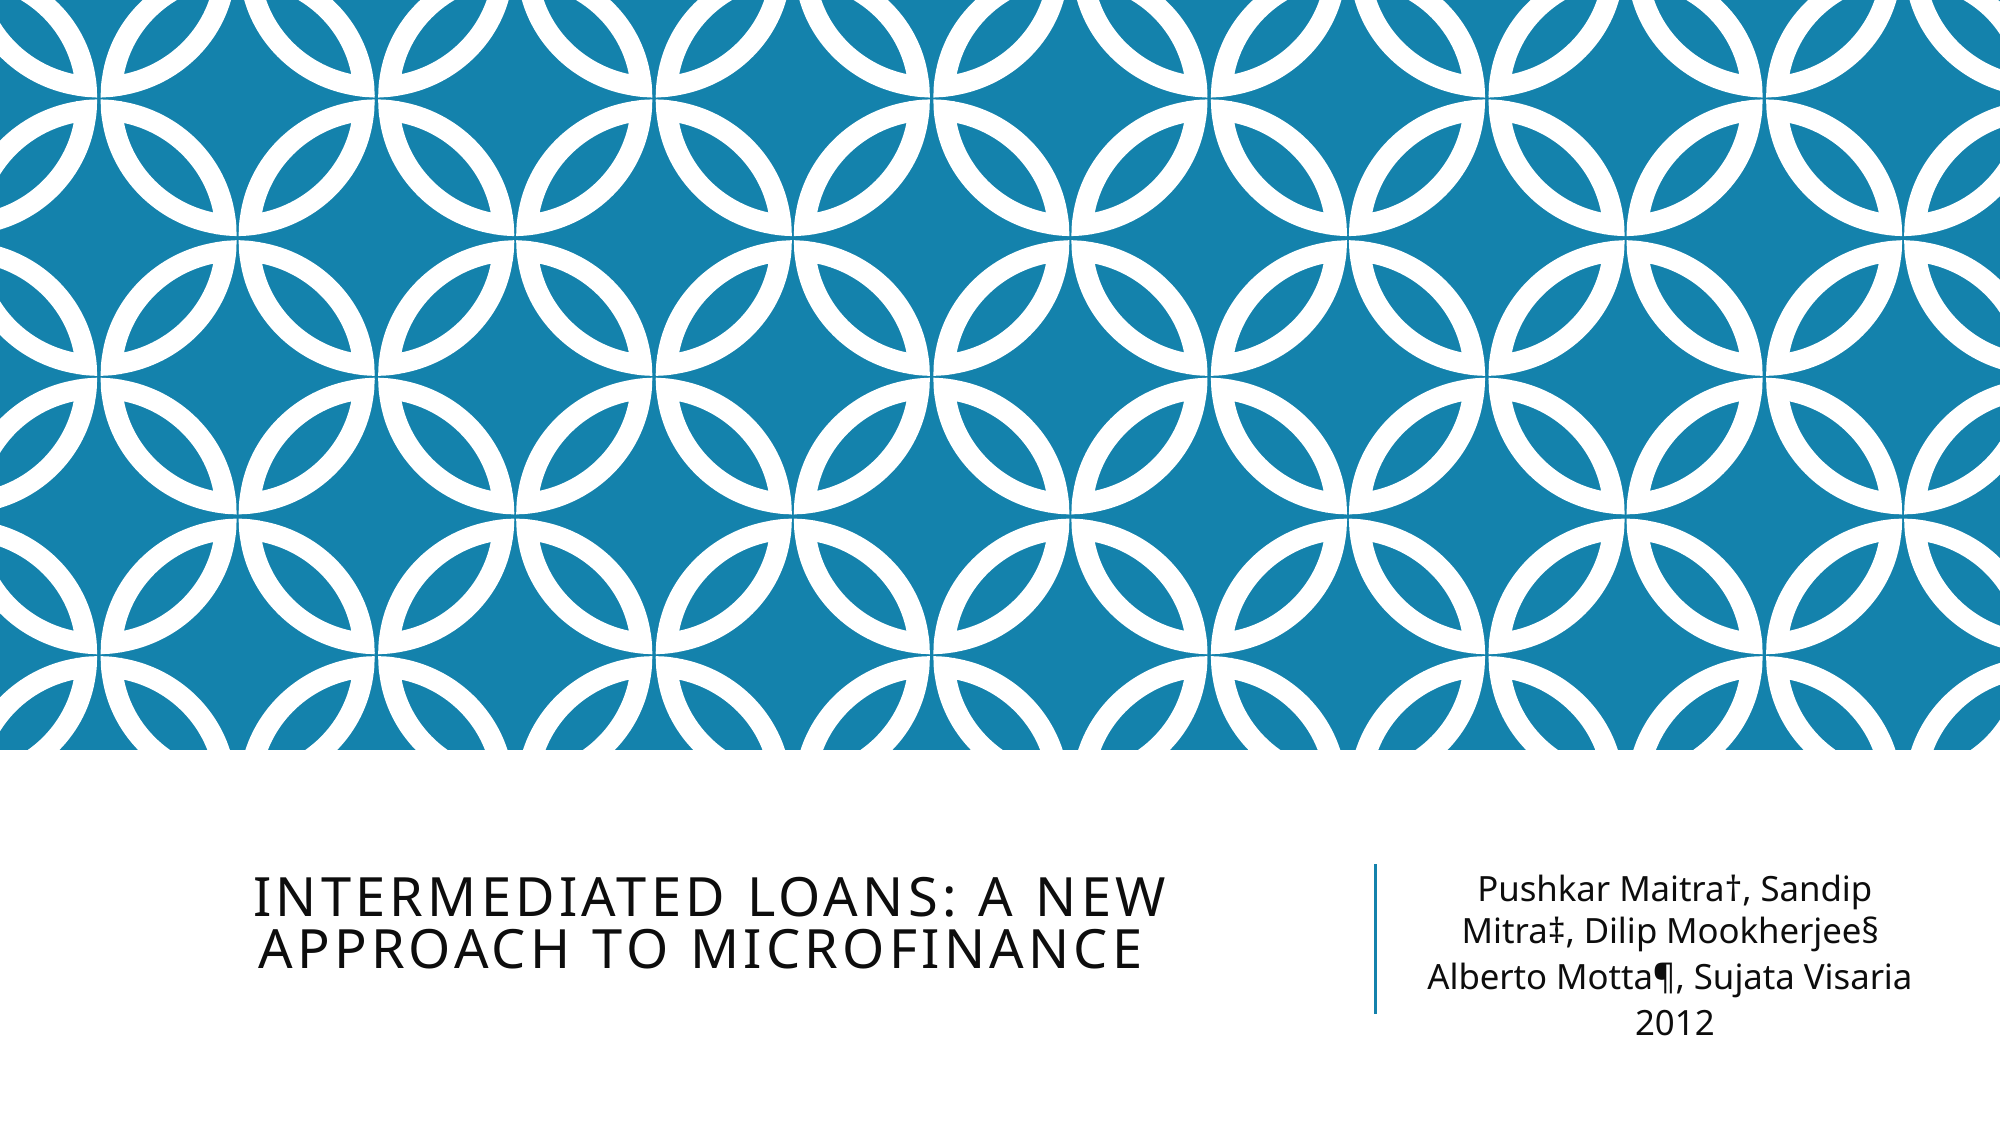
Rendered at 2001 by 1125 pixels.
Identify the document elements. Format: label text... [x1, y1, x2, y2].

title Intermediated Loans: A New Approach to Microfinance [75, 813, 1350, 1054]
subtitle Pushkar Maitra†, Sandip Mitra‡, Dilip Mookherjee§ Alberto Motta¶, Sujata Visaria 2012 [1412, 813, 1938, 1054]
